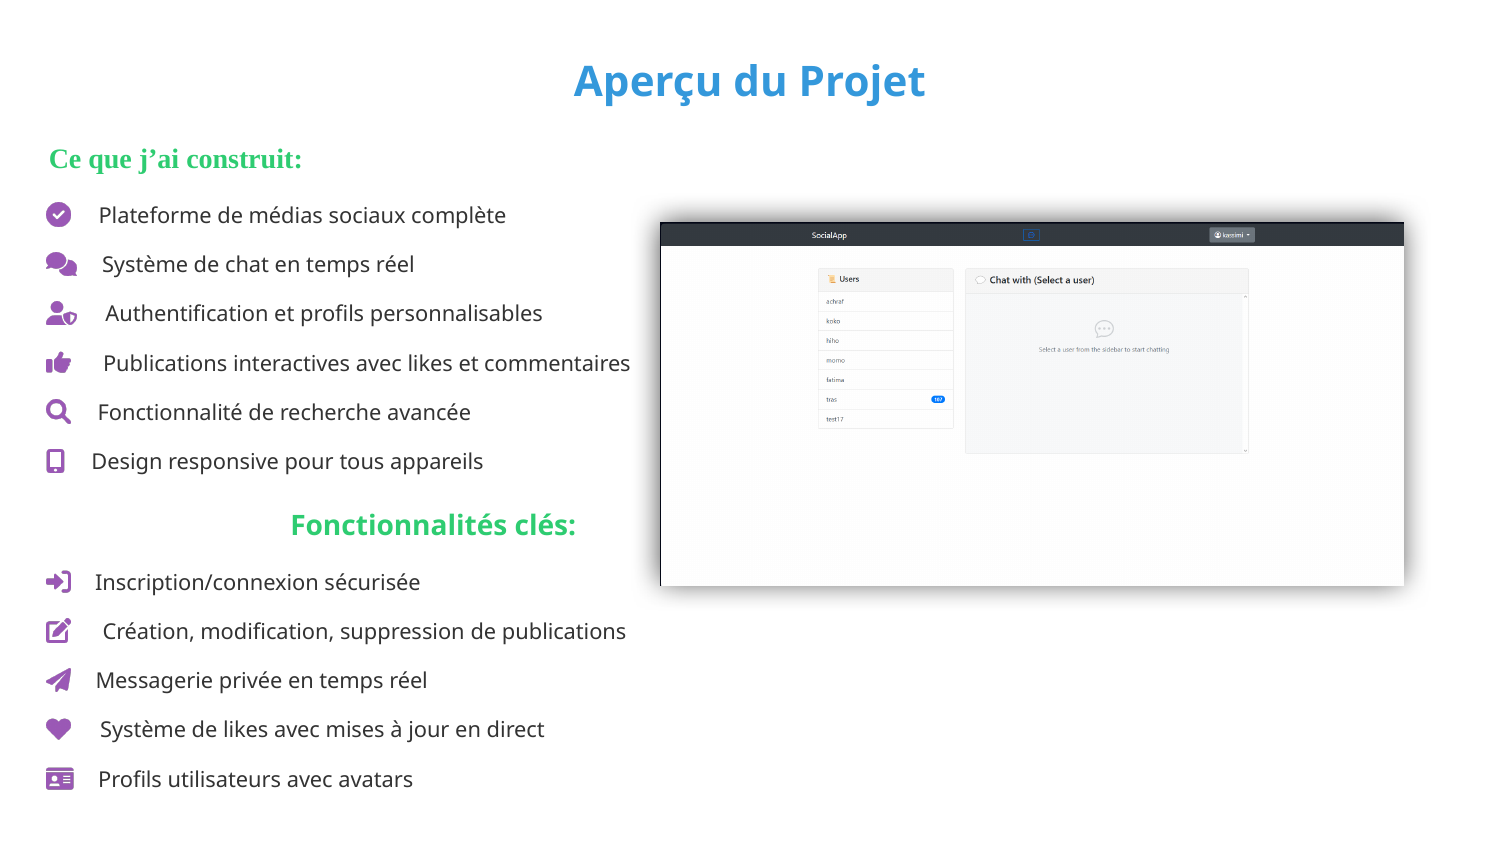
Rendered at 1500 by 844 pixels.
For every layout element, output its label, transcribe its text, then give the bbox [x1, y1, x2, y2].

text_box Fonctionnalité de recherche avancée [92, 398, 472, 425]
text_box Aperçu du Projet [573, 53, 927, 119]
picture [46, 350, 71, 375]
picture [46, 399, 71, 424]
picture [46, 668, 71, 692]
text_box Ce que j’ai construit: [48, 140, 303, 175]
picture [46, 618, 71, 643]
picture [46, 766, 74, 791]
picture [46, 202, 71, 227]
text_box Profils utilisateurs avec avatars [92, 765, 415, 792]
text_box Publications interactives avec likes et commentaires [97, 349, 632, 376]
picture [660, 222, 1404, 586]
text_box Inscription/connexion sécurisée [89, 568, 422, 595]
text_box Design responsive pour tous appareils [85, 447, 485, 474]
text_box Création, modification, suppression de publications [96, 617, 628, 644]
picture [46, 252, 77, 276]
text_box Fonctionnalités clés: [290, 507, 577, 541]
text_box Système de likes avec mises à jour en direct [94, 716, 546, 743]
text_box Plateforme de médias sociaux complète [92, 201, 508, 228]
text_box Authentification et profils personnalisables [99, 300, 544, 327]
text_box Système de chat en temps réel [96, 250, 416, 278]
picture [46, 301, 77, 325]
picture [46, 449, 65, 473]
picture [46, 569, 71, 594]
text_box Messagerie privée en temps réel [90, 666, 429, 694]
picture [46, 717, 71, 741]
